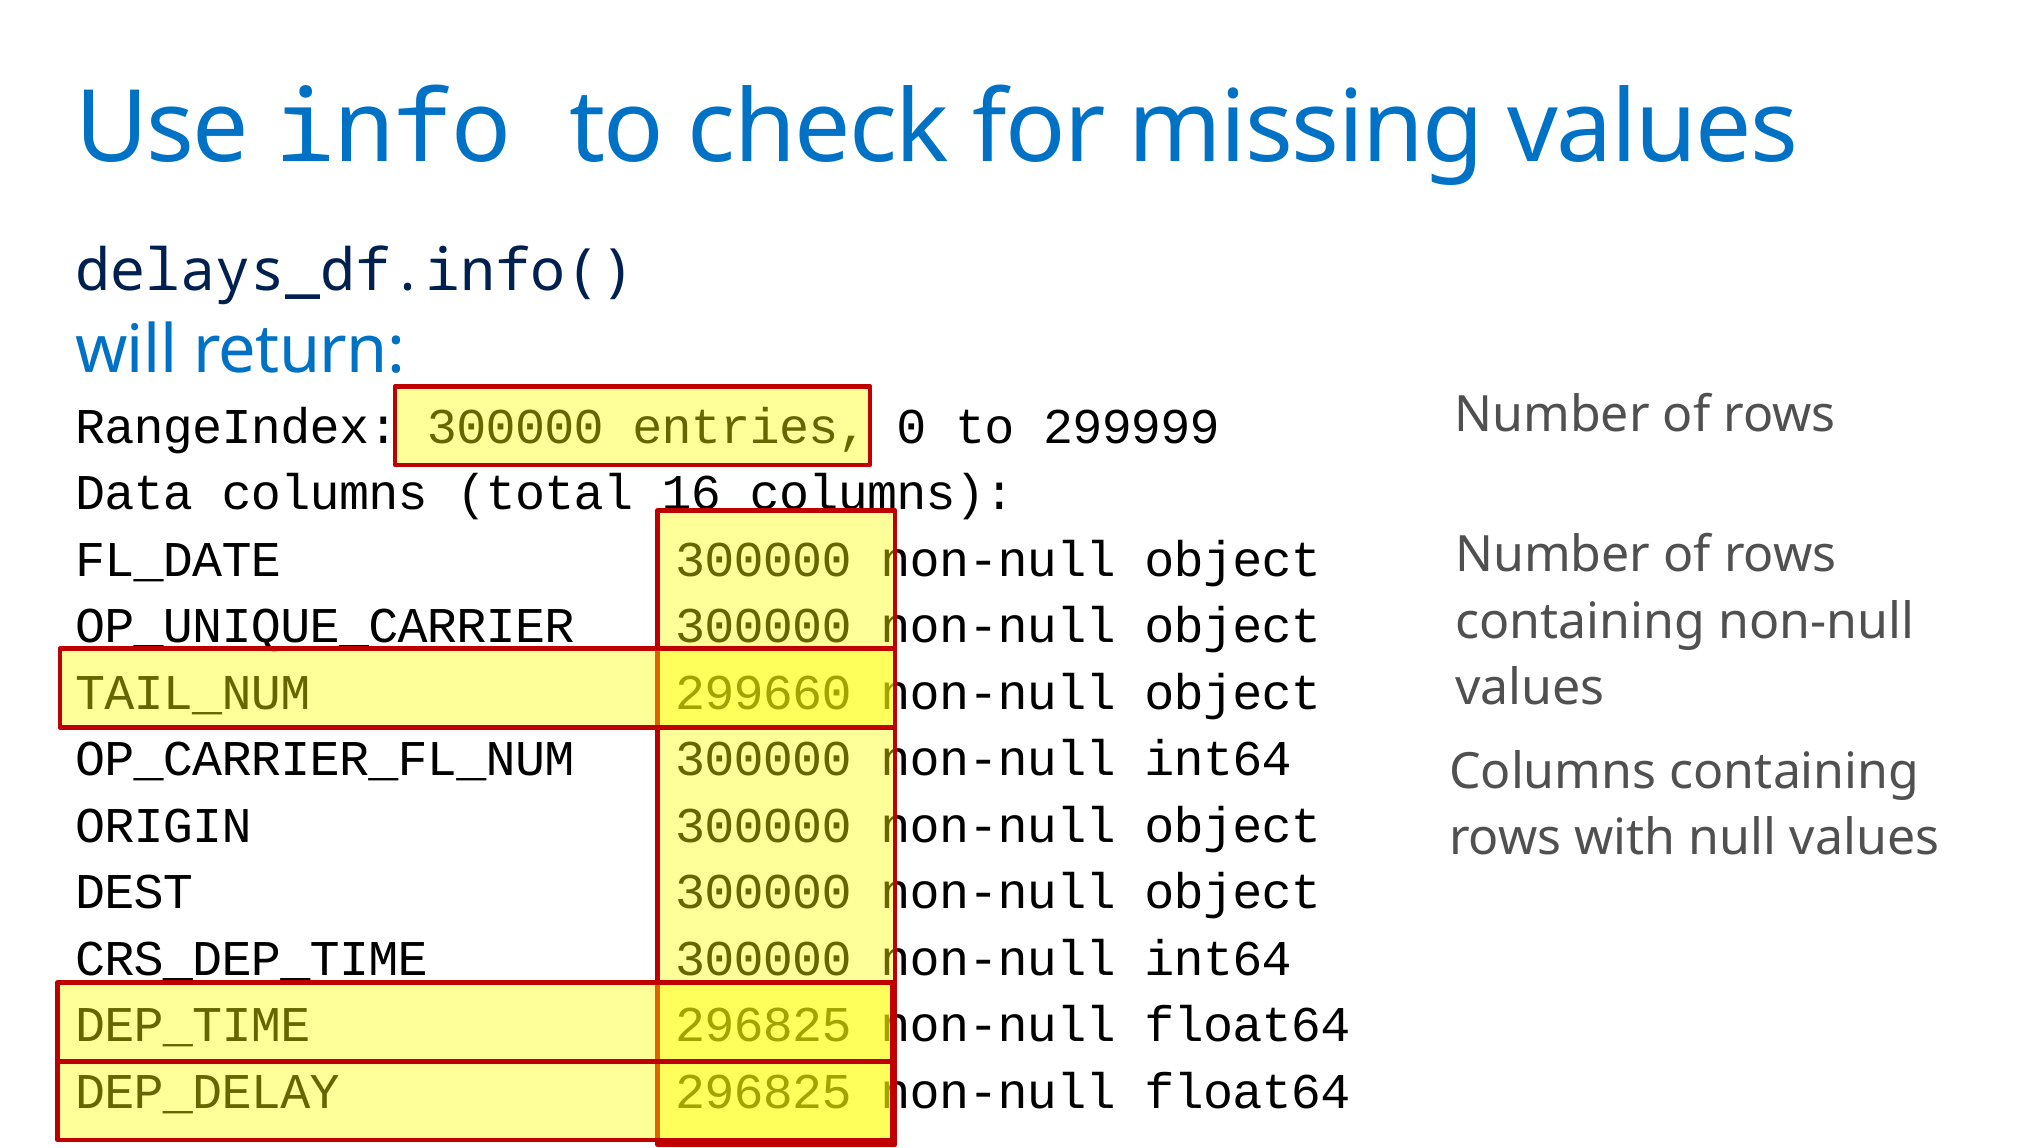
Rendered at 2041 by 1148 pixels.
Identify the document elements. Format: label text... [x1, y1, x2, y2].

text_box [394, 364, 1856, 468]
title Use info to check for missing values [60, 60, 1980, 210]
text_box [657, 1141, 1936, 1145]
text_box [657, 504, 1936, 648]
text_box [57, 648, 1955, 1141]
list delays_df.info() will return: RangeIndex: 300000 entries, 0 to 299999 Data columns (total 16 columns): FL_DATE 300000 non-null object OP_UNIQUE_CARRIER 300000 non-null object TAIL_NUM 299660 non-null object OP_CARRIER_FL_NUM 300000 non-null int64 ORIGIN 300000 non-null object DEST 300000 non-null object CRS_DEP_TIME 300000 non-null int64 DEP_TIME 296825 non-null float64 DEP_DELAY 296825 non-null float64 [60, 225, 1980, 1145]
